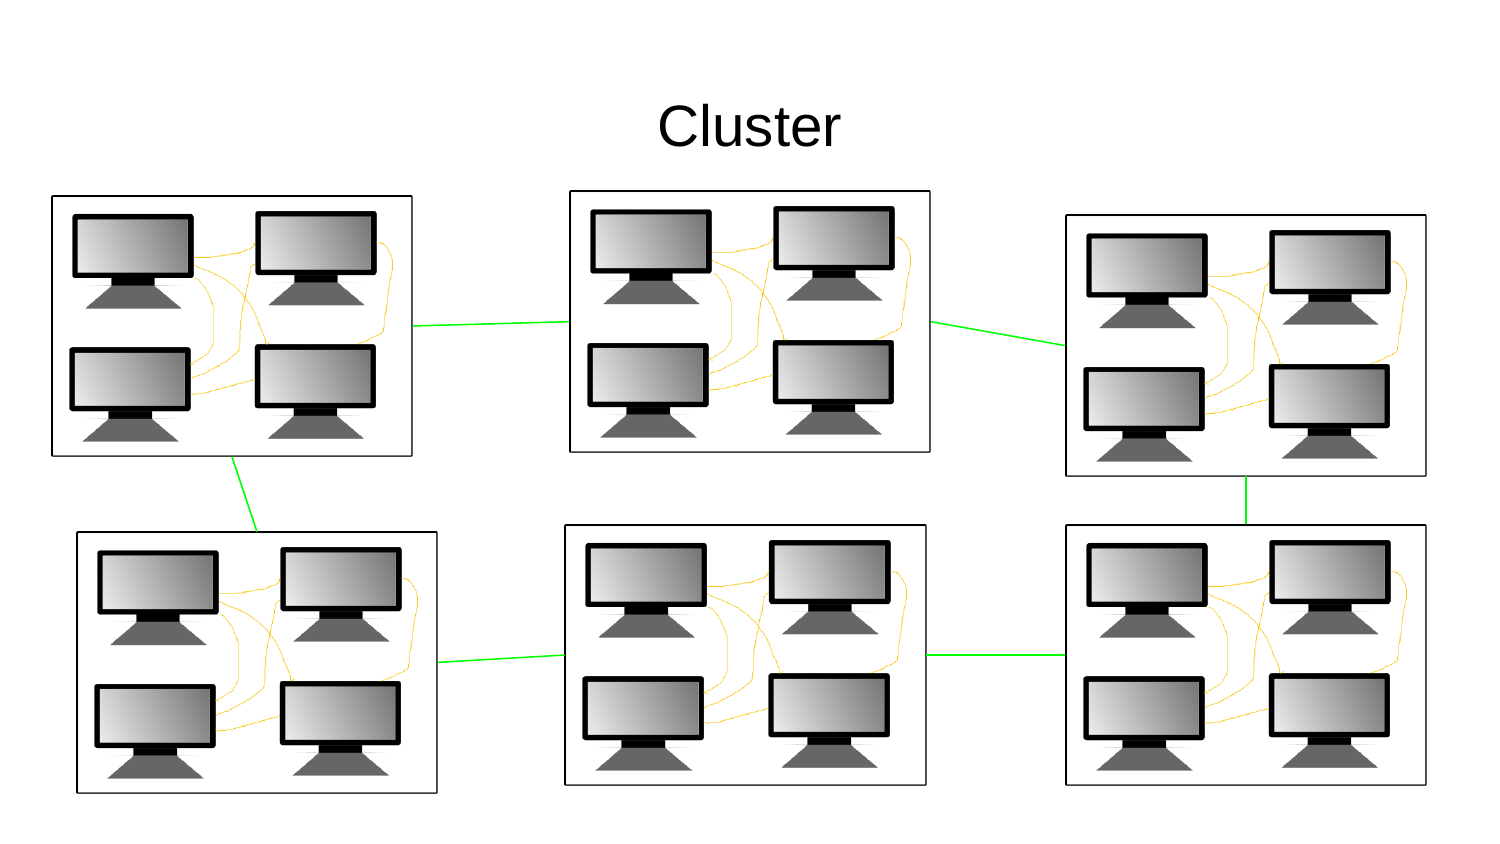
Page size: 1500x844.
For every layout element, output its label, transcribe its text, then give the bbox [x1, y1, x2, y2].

picture [564, 524, 927, 786]
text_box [412, 321, 570, 327]
title Cluster [51, 72, 1449, 167]
picture [50, 194, 414, 457]
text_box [437, 654, 566, 663]
picture [568, 190, 932, 453]
picture [1064, 524, 1428, 786]
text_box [231, 456, 258, 532]
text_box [930, 321, 1066, 346]
picture [75, 531, 439, 794]
picture [1064, 214, 1428, 477]
